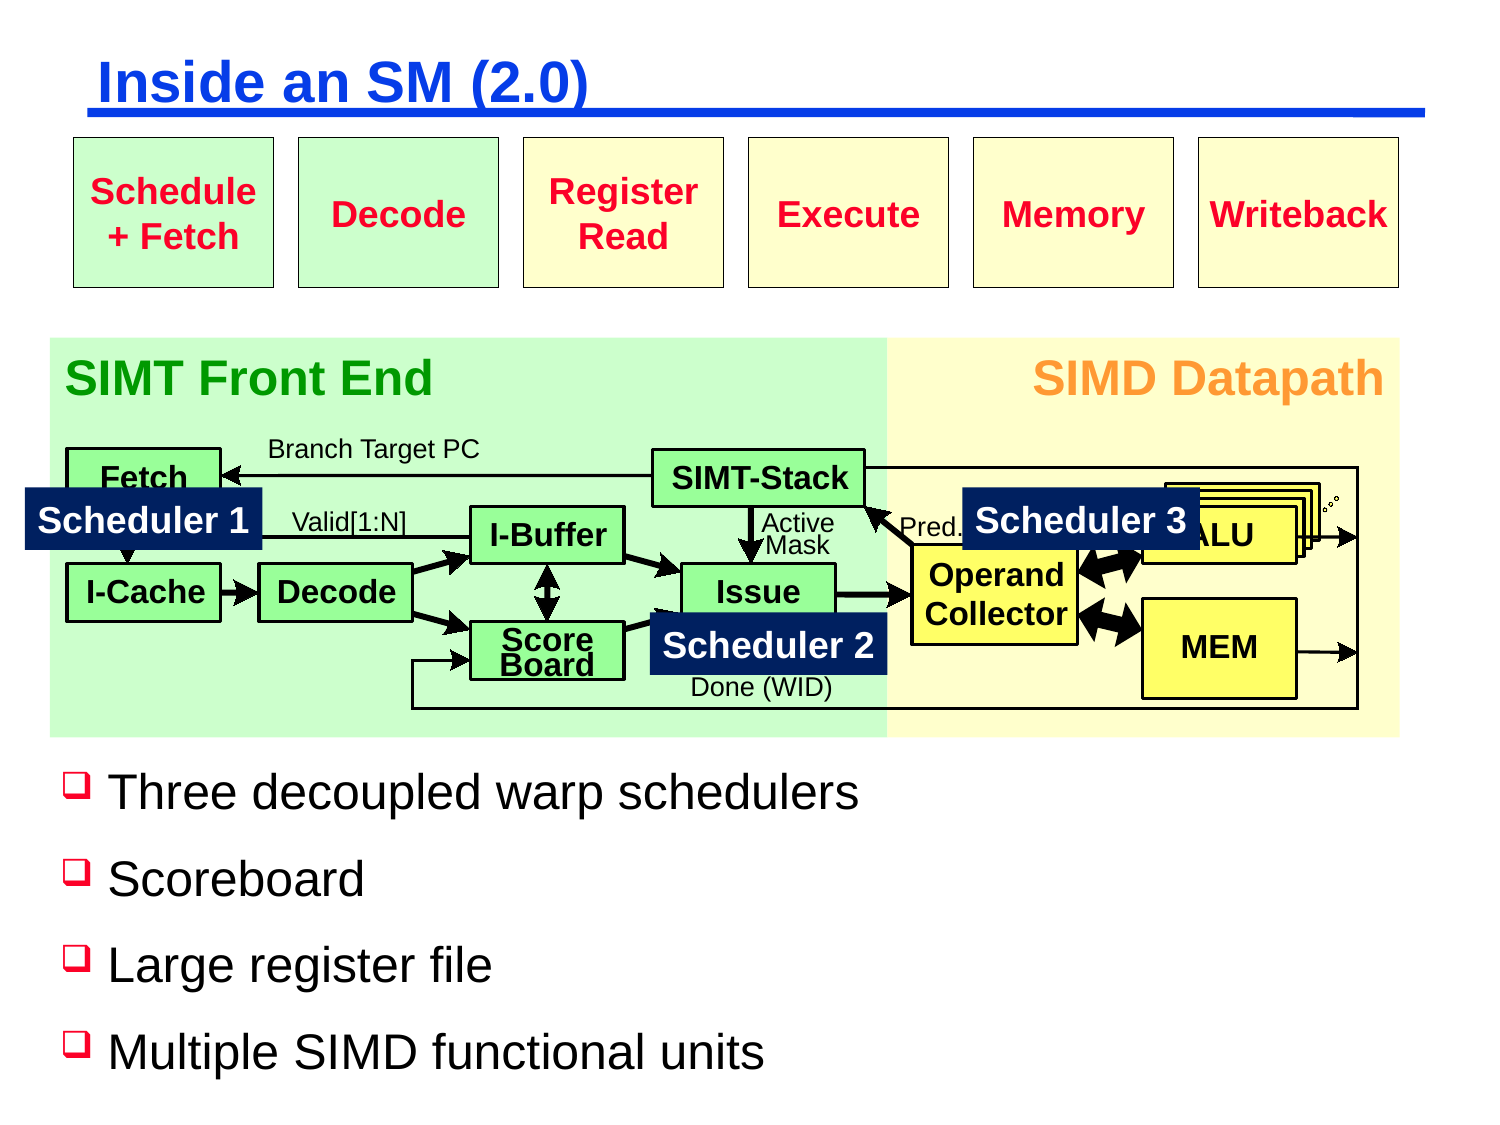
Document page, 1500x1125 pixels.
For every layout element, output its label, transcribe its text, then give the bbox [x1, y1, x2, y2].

text_box SIMT Front End [49, 550, 887, 738]
text_box Execute [748, 137, 949, 288]
text_box Memory [973, 137, 1174, 288]
text_box SIMT Front End [49, 337, 887, 487]
text_box SIMD Datapath [887, 337, 1400, 738]
text_box Register Read [523, 137, 724, 288]
text_box Scheduler 1 [24, 487, 61, 550]
text_box Decode [298, 137, 499, 288]
title Inside an SM (2.0) [86, 49, 1426, 120]
text_box Schedule + Fetch [73, 137, 274, 288]
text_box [66, 430, 1358, 709]
text_box Three decoupled warp schedulers Scoreboard Large register file Multiple SIMD functional units [49, 762, 1400, 1125]
text_box Writeback [1198, 137, 1399, 288]
